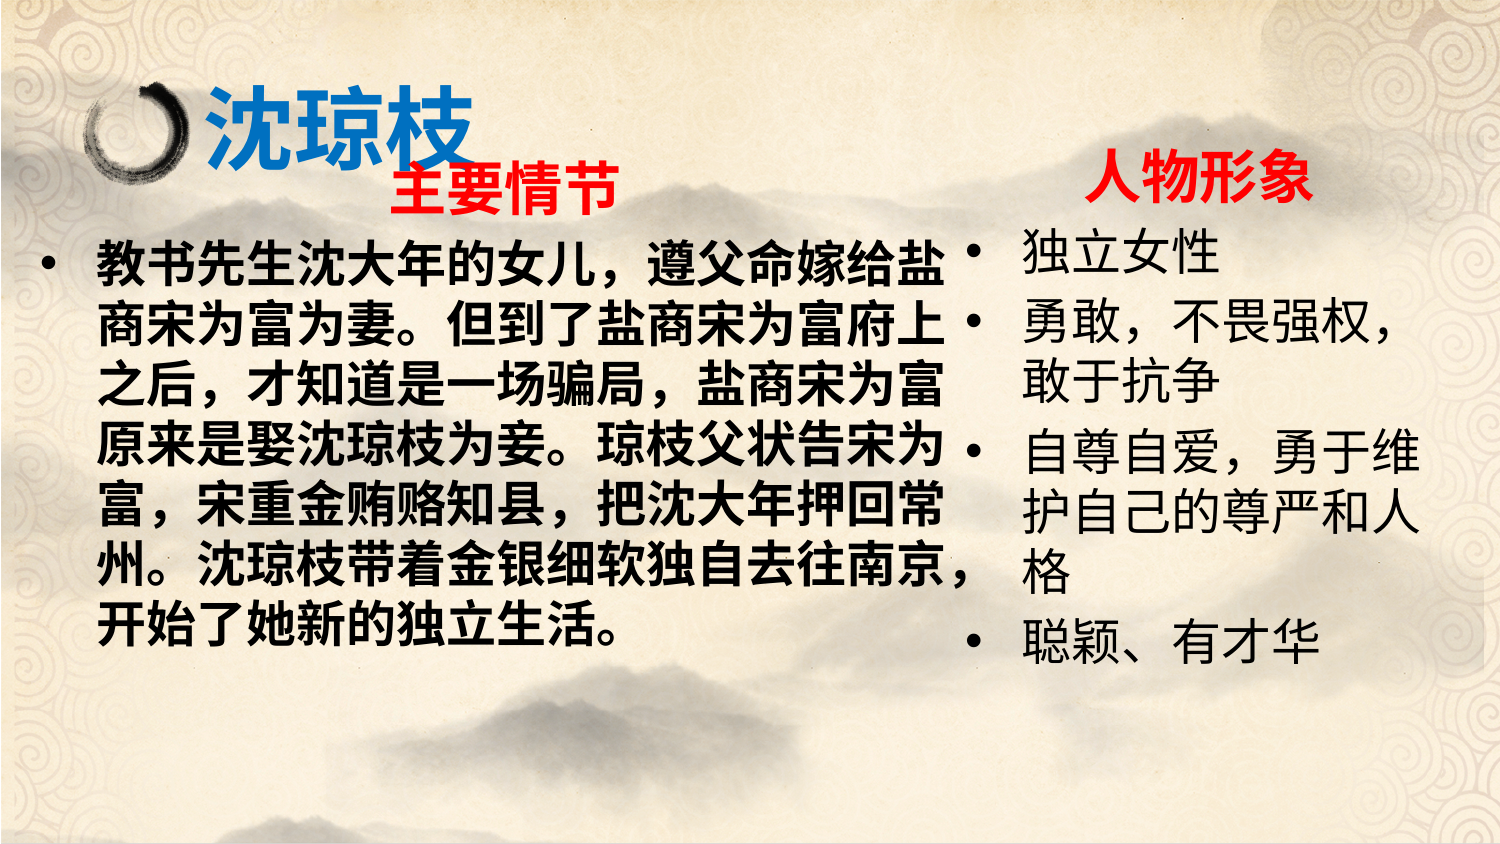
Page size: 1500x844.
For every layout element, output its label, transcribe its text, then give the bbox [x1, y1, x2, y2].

title 沈琼枝 [187, 56, 1500, 197]
picture [0, 0, 1500, 844]
list 主要情节 教书先生沈大年的女儿，遵父命嫁给盐商宋为富为妻。但到了盐商宋为富府上之后，才知道是一场骗局，盐商宋为富原来是娶沈琼枝为妾。琼枝父状告宋为富，宋重金贿赂知县，把沈大年押回常州。沈琼枝带着金银细软独自去往南京，开始了她新的独立生活。 [24, 144, 986, 785]
list 人物形象 独立女性 勇敢，不畏强权，敢于抗争 自尊自爱，勇于维护自己的尊严和人格 聪颖、有才华 [950, 132, 1450, 619]
